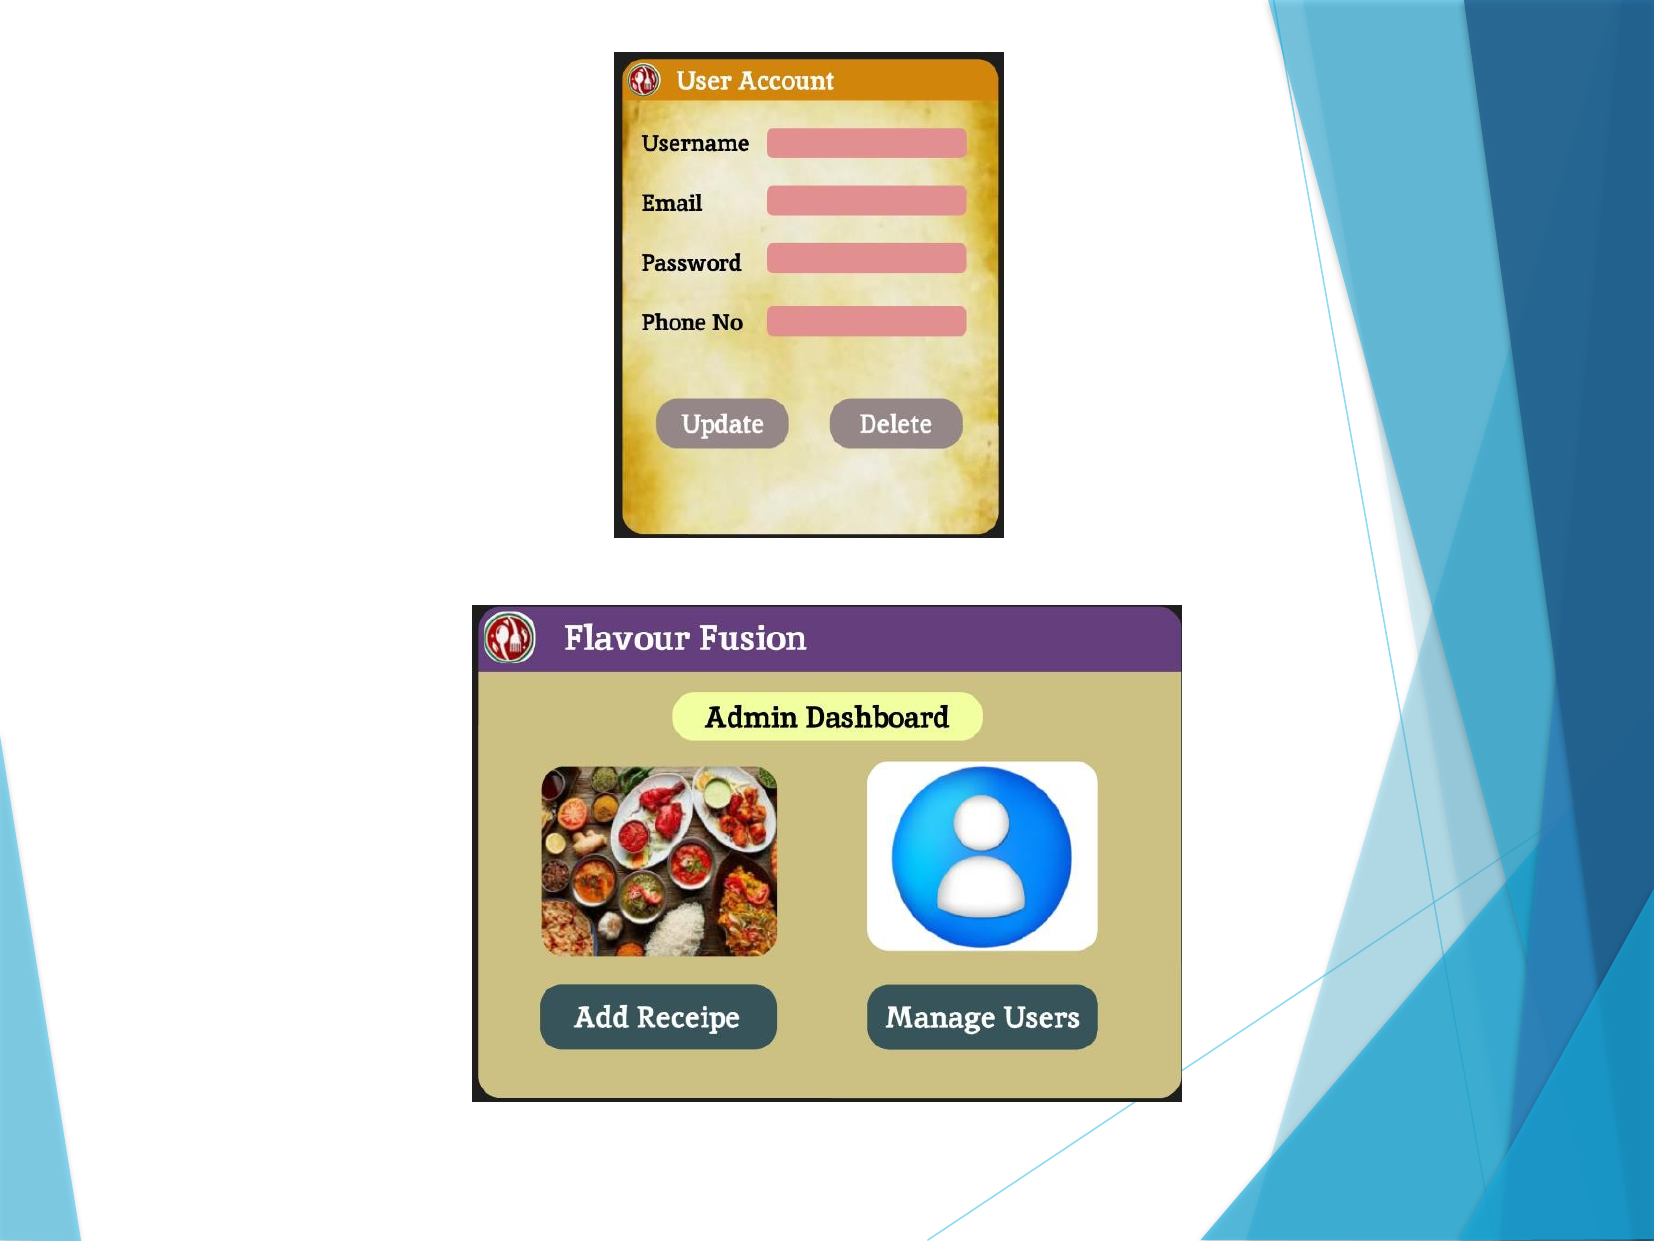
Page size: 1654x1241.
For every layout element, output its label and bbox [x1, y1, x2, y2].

picture [471, 604, 1182, 1103]
picture [613, 52, 1005, 538]
